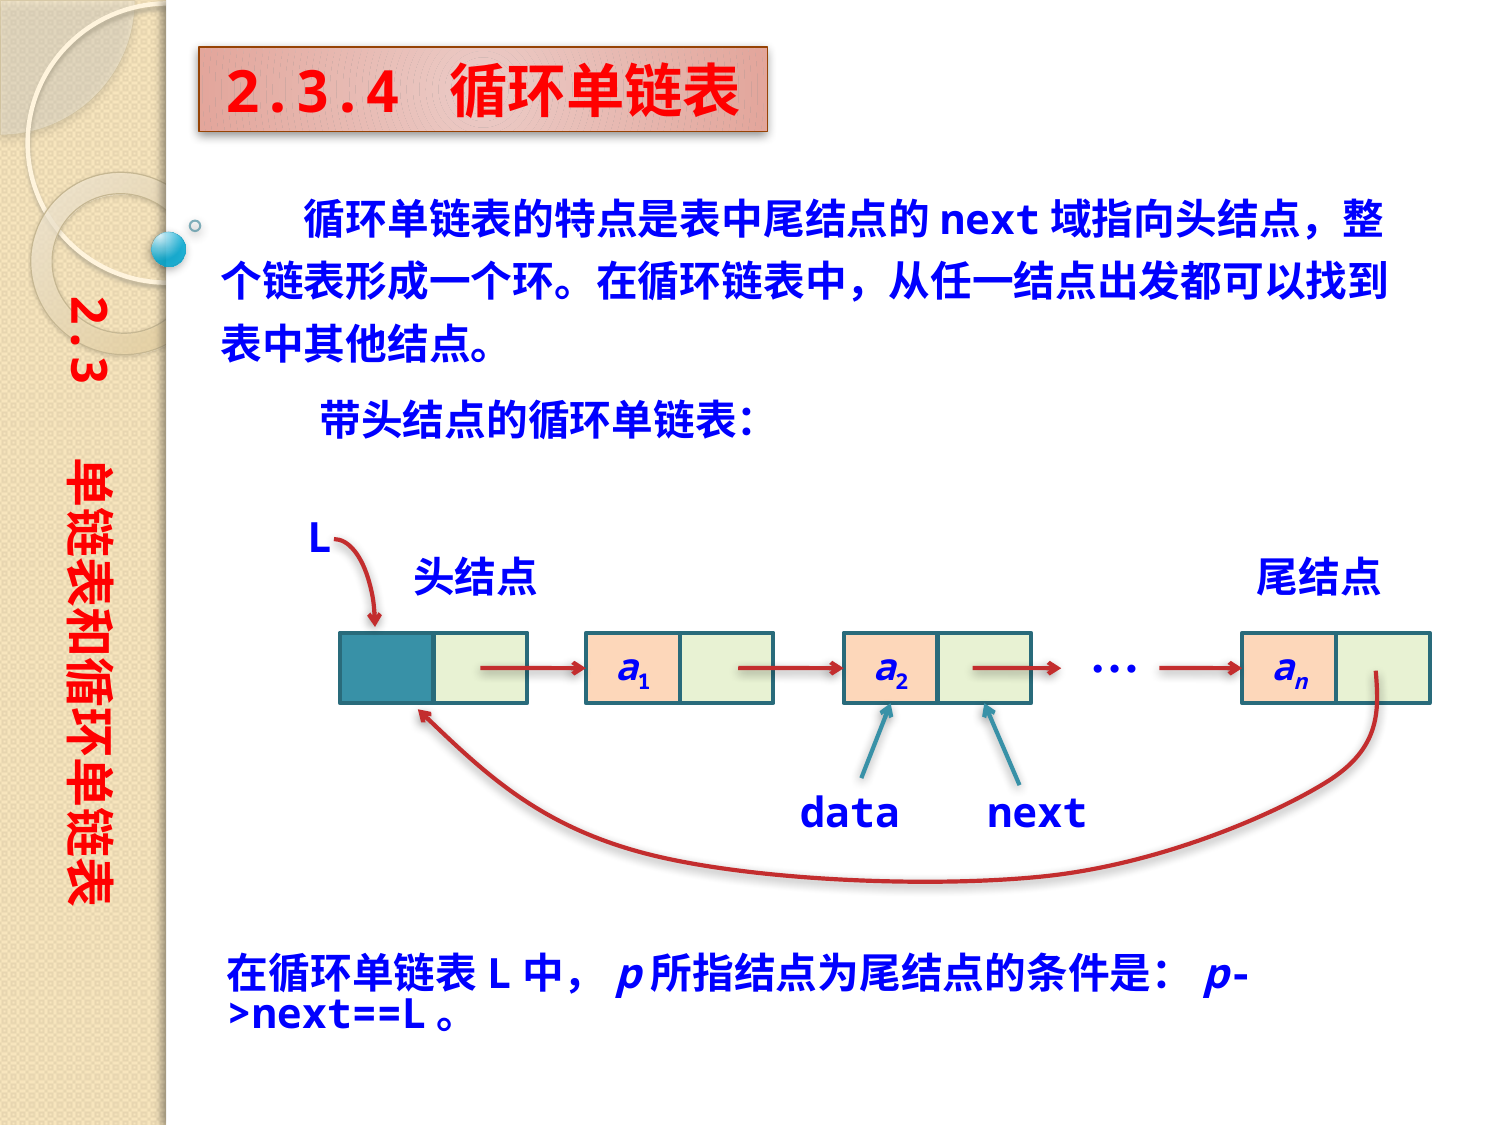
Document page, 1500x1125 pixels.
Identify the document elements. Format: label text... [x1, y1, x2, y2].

text_box 2.3.4 循环单链表 [198, 46, 768, 132]
text_box 带头结点的循环单链表： [304, 386, 797, 452]
text_box 循环单链表的特点是表中尾结点的next域指向头结点，整个链表形成一个环。在循环链表中，从任一结点出发都可以找到表中其他结点。 [205, 172, 1430, 375]
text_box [292, 503, 1442, 844]
text_box [642, 855, 1161, 884]
text_box 在循环单链表L中，p所指结点为尾结点的条件是：p->next==L。 [212, 949, 1465, 1044]
text_box 2.3 单链表和循环单链表 [38, 281, 129, 926]
